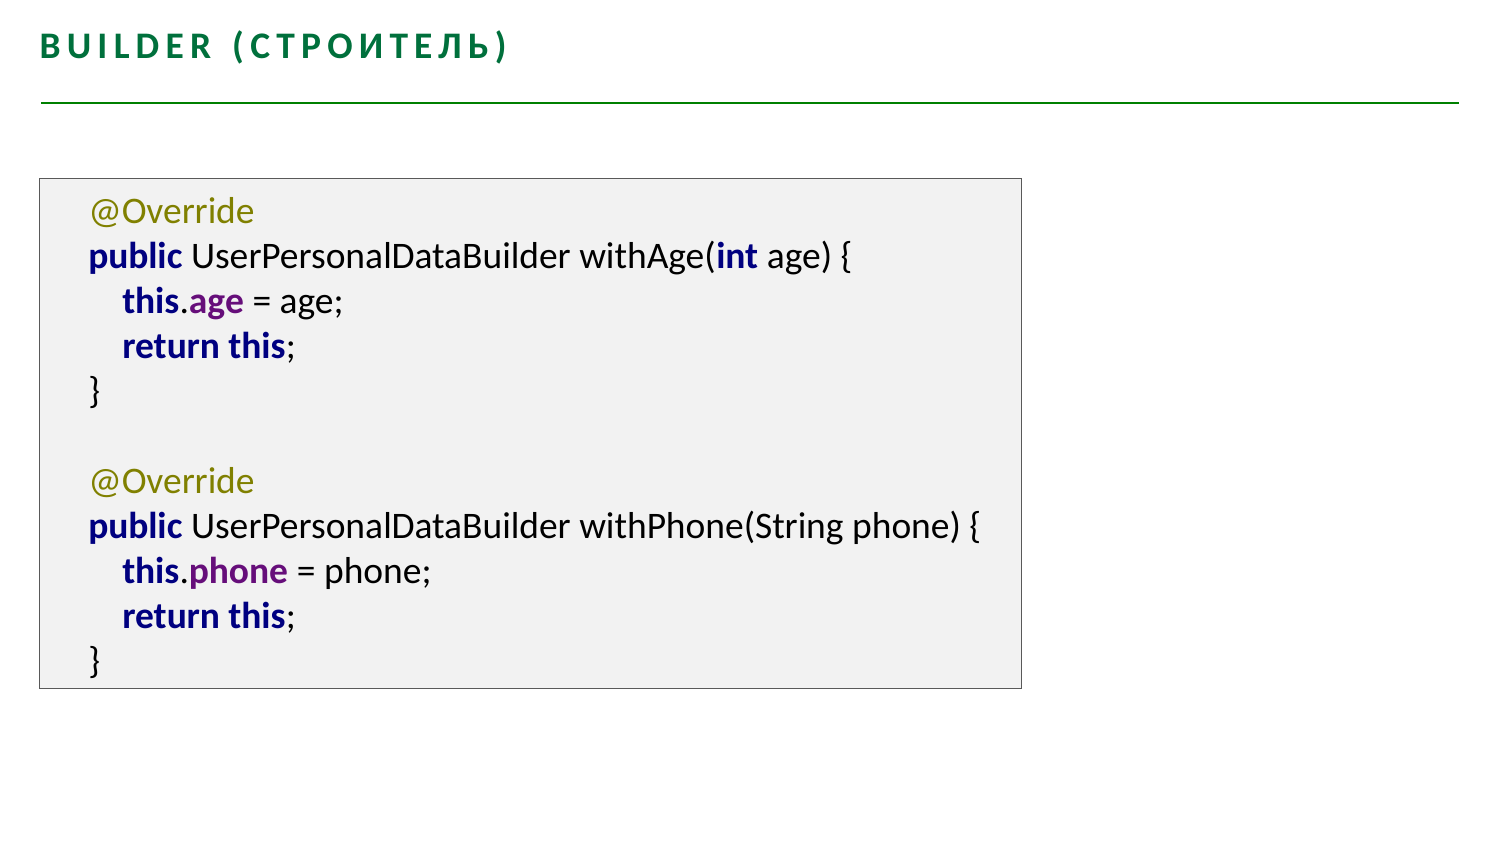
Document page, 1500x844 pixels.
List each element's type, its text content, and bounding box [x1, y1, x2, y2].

text_box @Override public UserPersonalDataBuilder withAge(int age) { this.age = age; return this; } @Override public UserPersonalDataBuilder withPhone(String phone) { this.phone = phone; return this; } [39, 178, 1022, 689]
list Builder (Строитель) [39, 13, 1115, 67]
